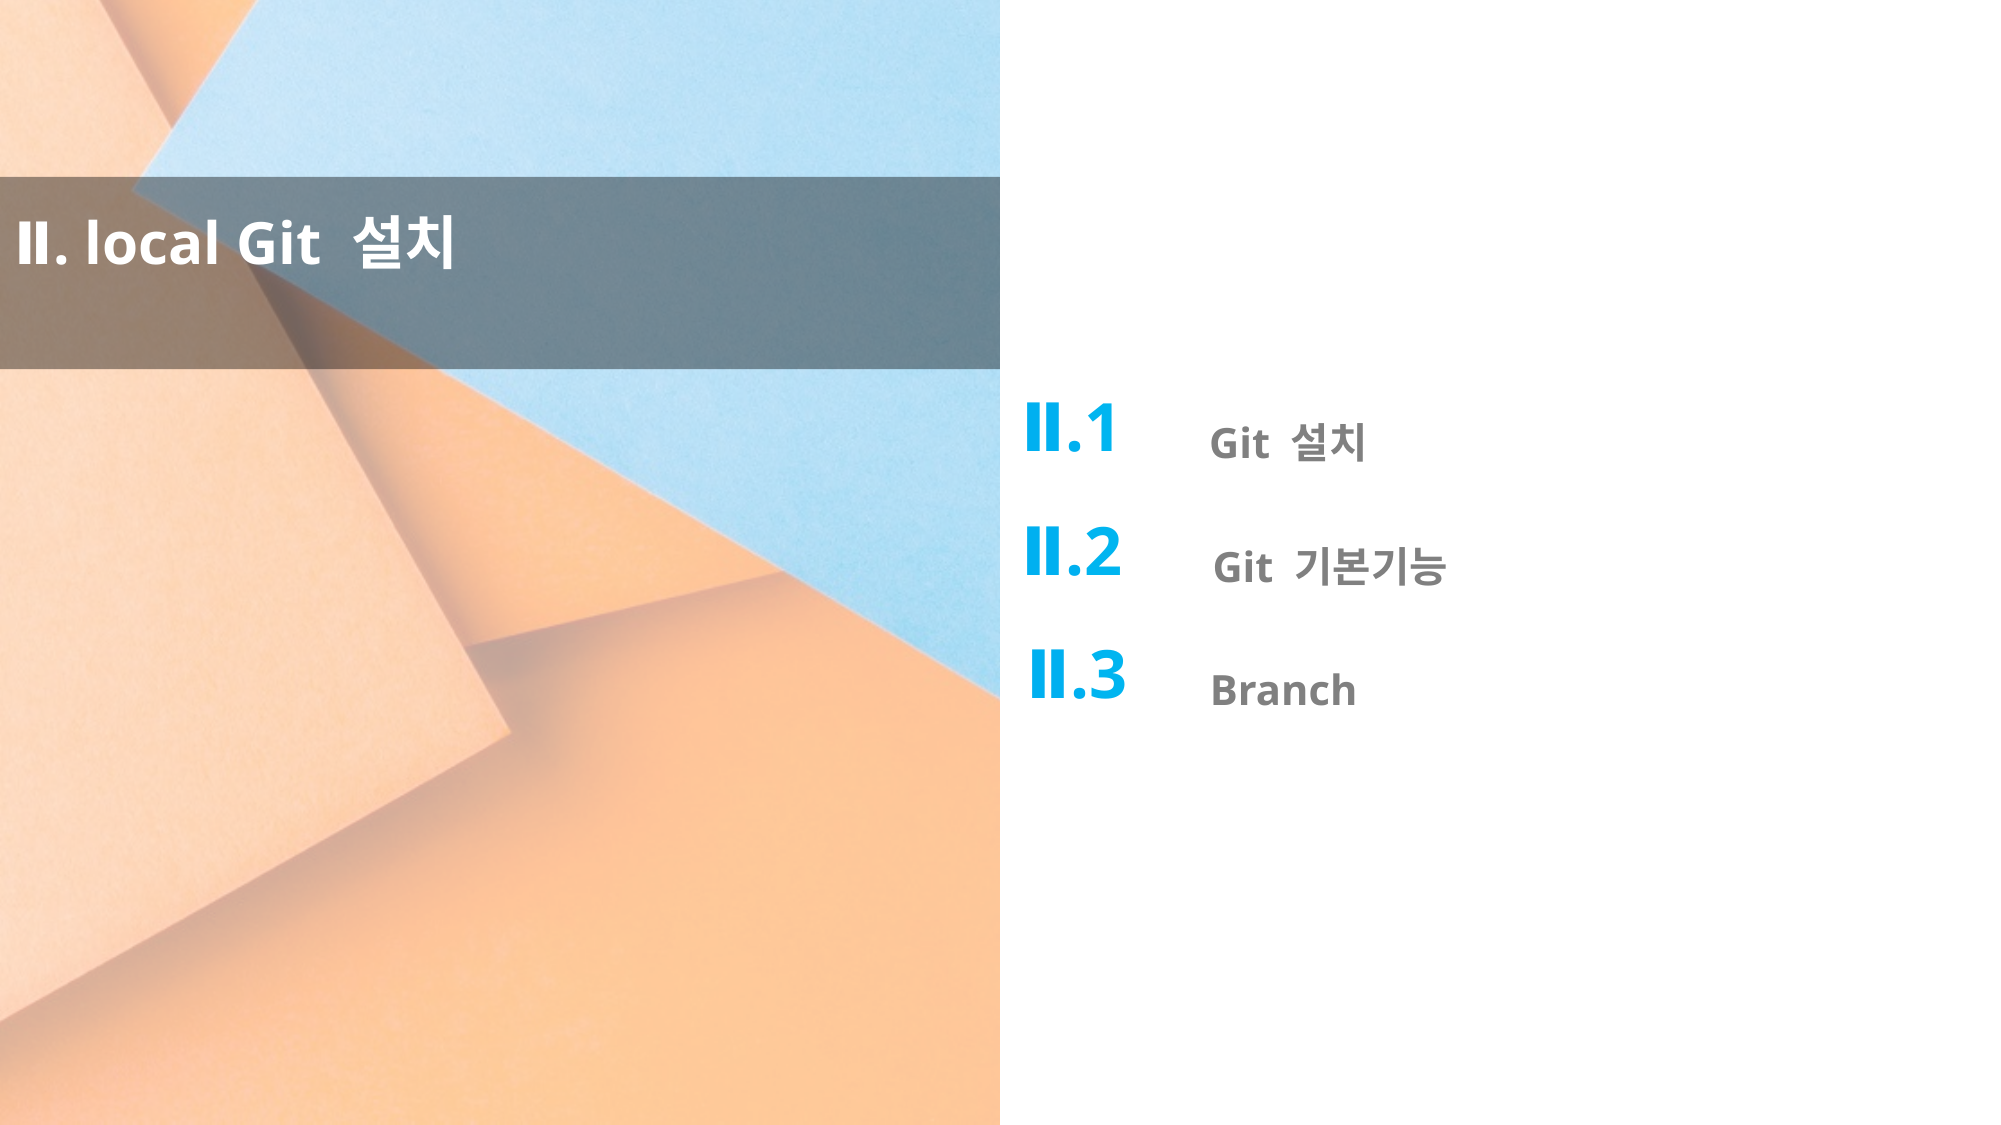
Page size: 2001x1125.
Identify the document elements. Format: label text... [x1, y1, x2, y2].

text_box Git 설치 [1194, 384, 1383, 475]
list Ⅱ.1 [1006, 380, 1162, 481]
picture [0, 0, 1000, 1125]
list Ⅱ.3 [1011, 626, 1167, 727]
text_box Git 기본기능 [1197, 507, 1464, 599]
list Ⅱ.2 [1006, 503, 1162, 604]
text_box Branch [1195, 631, 1373, 722]
